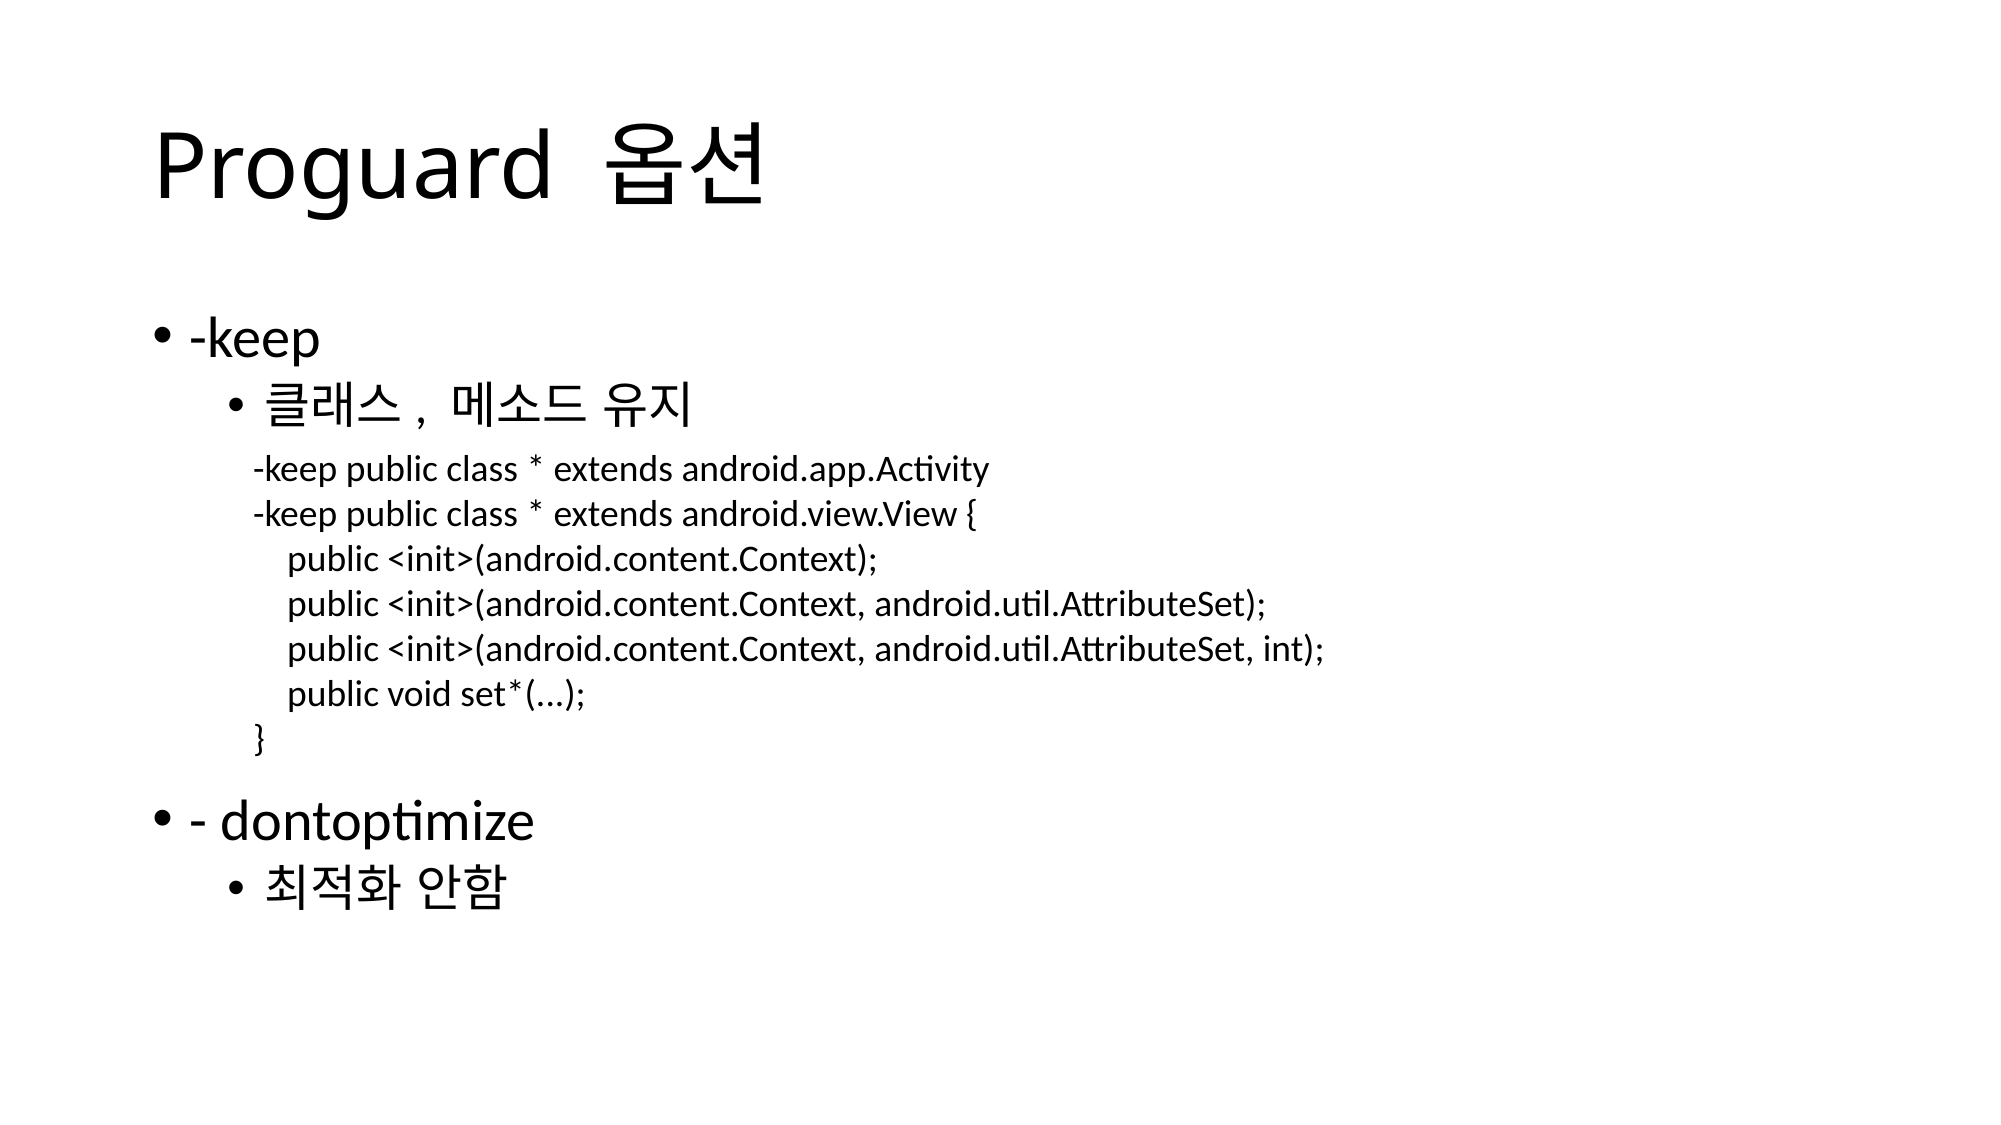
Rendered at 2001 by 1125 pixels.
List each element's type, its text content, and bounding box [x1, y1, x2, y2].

text_box -keep public class * extends android.app.Activity -keep public class * extends android.view.View { public <init>(android.content.Context); public <init>(android.content.Context, android.util.AttributeSet); public <init>(android.content.Context, android.util.AttributeSet, int); public void set*(...); } [238, 437, 1702, 767]
title Proguard 옵션 [137, 59, 1863, 278]
list -keep 클래스, 메소드 유지 - dontoptimize 최적화 안함 [137, 299, 1863, 1014]
